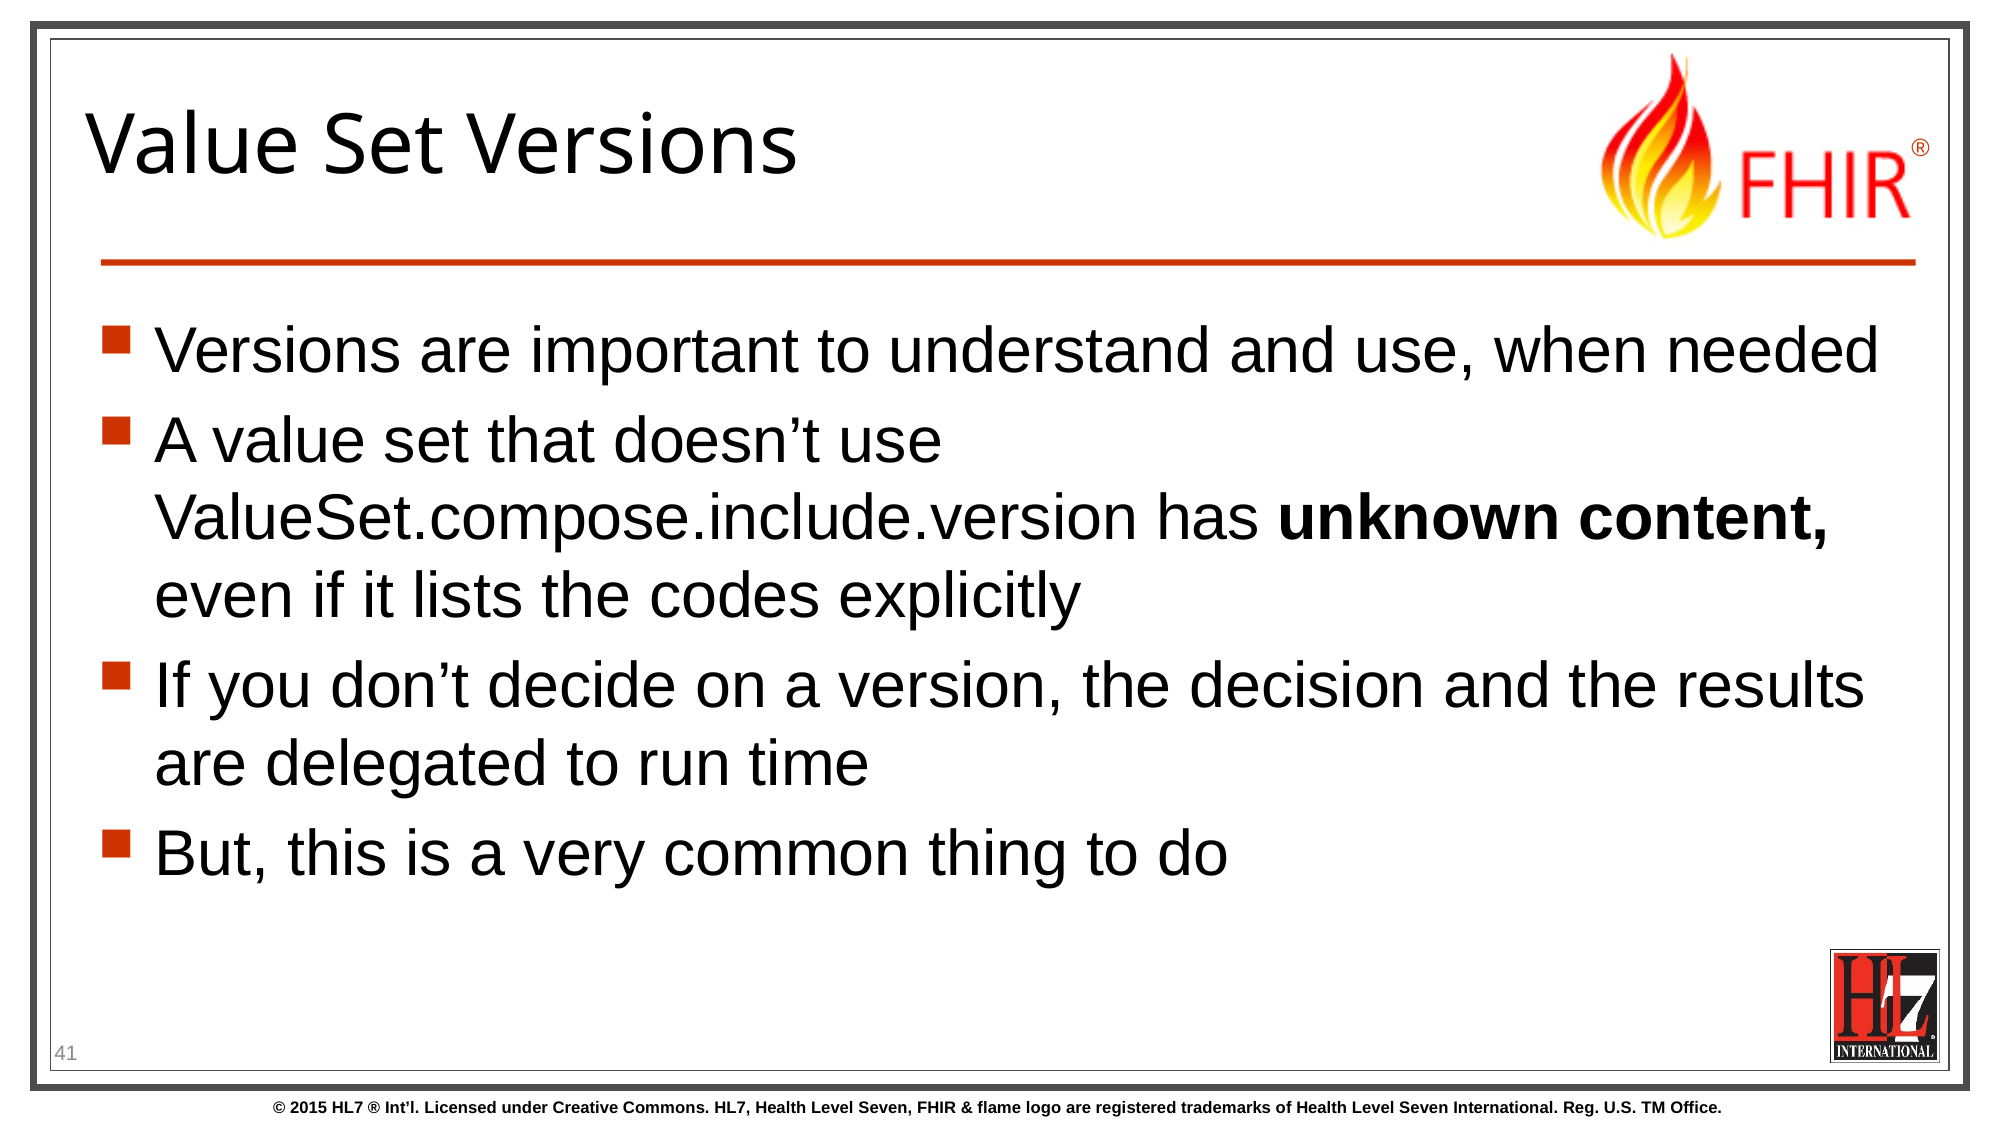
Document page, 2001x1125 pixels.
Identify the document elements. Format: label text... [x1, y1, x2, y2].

list Versions are important to understand and use, when needed A value set that doesn’t use ValueSet.compose.include.version has unknown content, even if it lists the codes explicitly If you don’t decide on a version, the decision and the results are delegated to run time But, this is a very common thing to do [83, 299, 1917, 1059]
text_box 41 [39, 1034, 197, 1071]
picture [1588, 42, 1923, 249]
title Value Set Versions [70, 54, 1595, 244]
picture [1830, 949, 1940, 1063]
